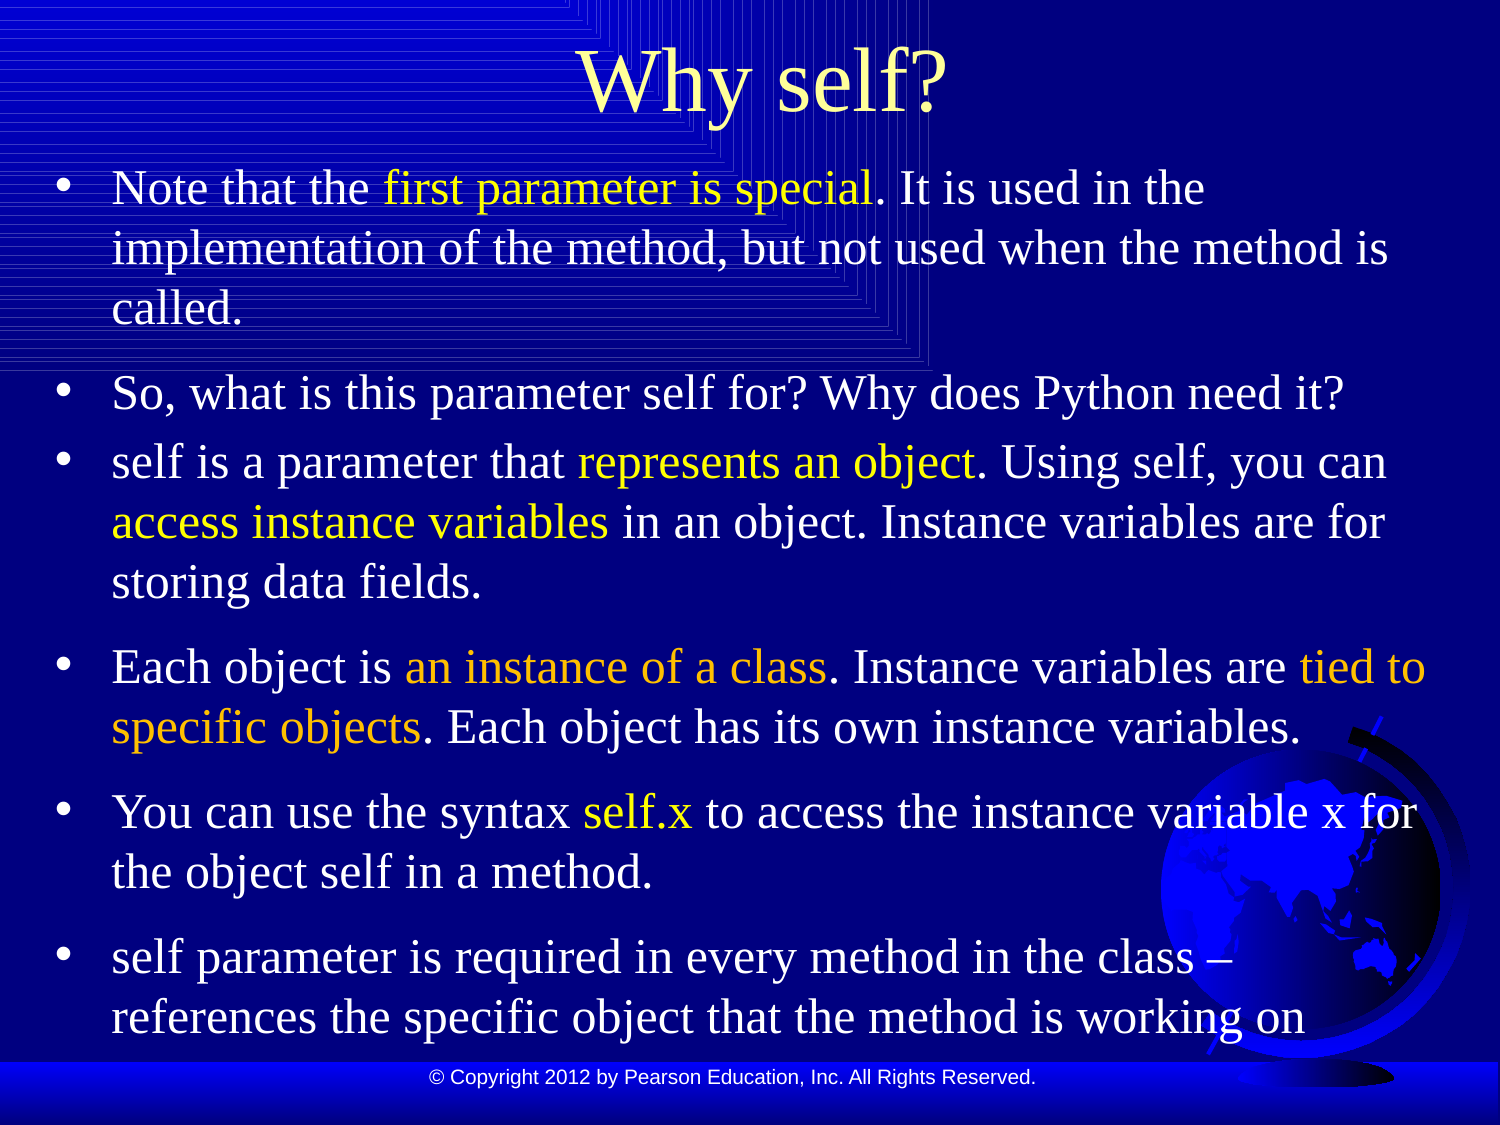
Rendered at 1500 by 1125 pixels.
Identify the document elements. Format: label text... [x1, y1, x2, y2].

text_box Note that the first parameter is special. It is used in the implementation of the method, but not used when the method is called. So, what is this parameter self for? Why does Python need it? [40, 147, 1453, 420]
title Why self? [124, 24, 1401, 126]
text_box self is a parameter that represents an object. Using self, you can access instance variables in an object. Instance variables are for storing data fields. Each object is an instance of a class. Instance variables are tied to specific objects. Each object has its own instance variables. You can use the syntax self.x to access the instance variable x for the object self in a method. self parameter is required in every method in the class – references the specific object that the method is working on [40, 420, 1453, 1051]
slide_number [1074, 1051, 1388, 1125]
